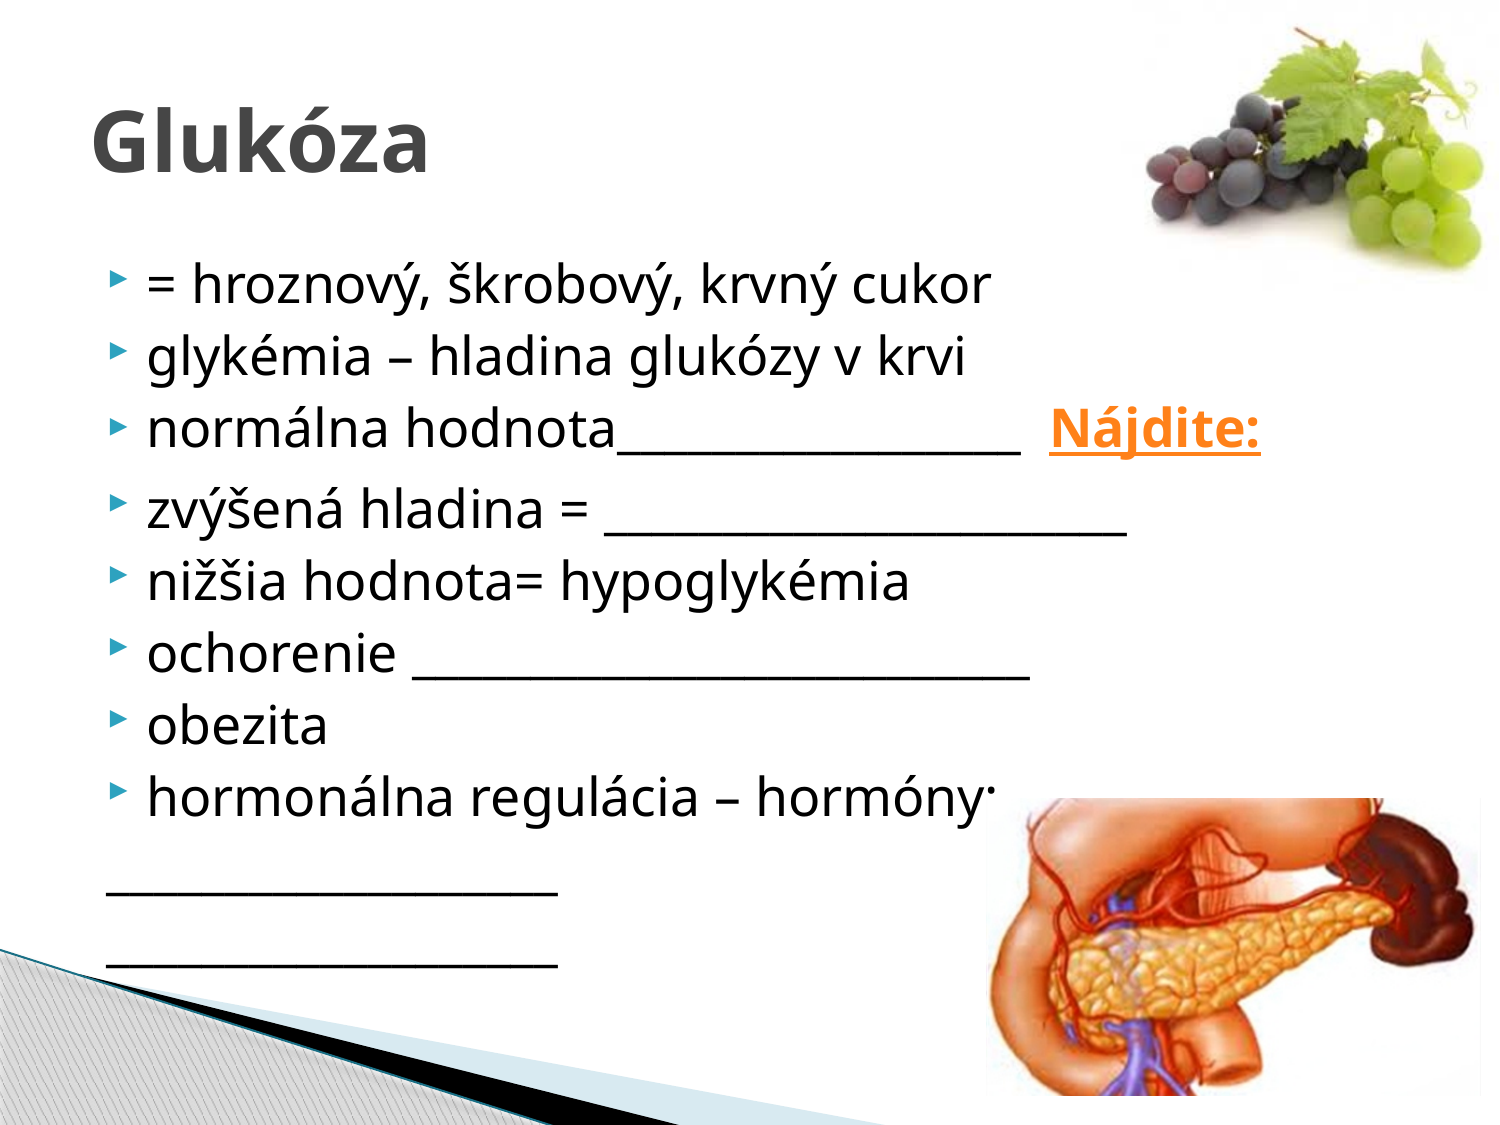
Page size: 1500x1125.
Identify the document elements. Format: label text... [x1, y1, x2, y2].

picture [1121, 0, 1499, 292]
list = hroznový, škrobový, krvný cukor glykémia – hladina glukózy v krvi normálna hodnota_________________ Nájdite: zvýšená hladina = ______________________ nižšia hodnota= hypoglykémia ochorenie __________________________ obezita hormonálna regulácia – hormóny: ___________________ ___________________ [75, 243, 1425, 986]
picture [985, 798, 1481, 1096]
title Glukóza [75, 45, 1115, 233]
